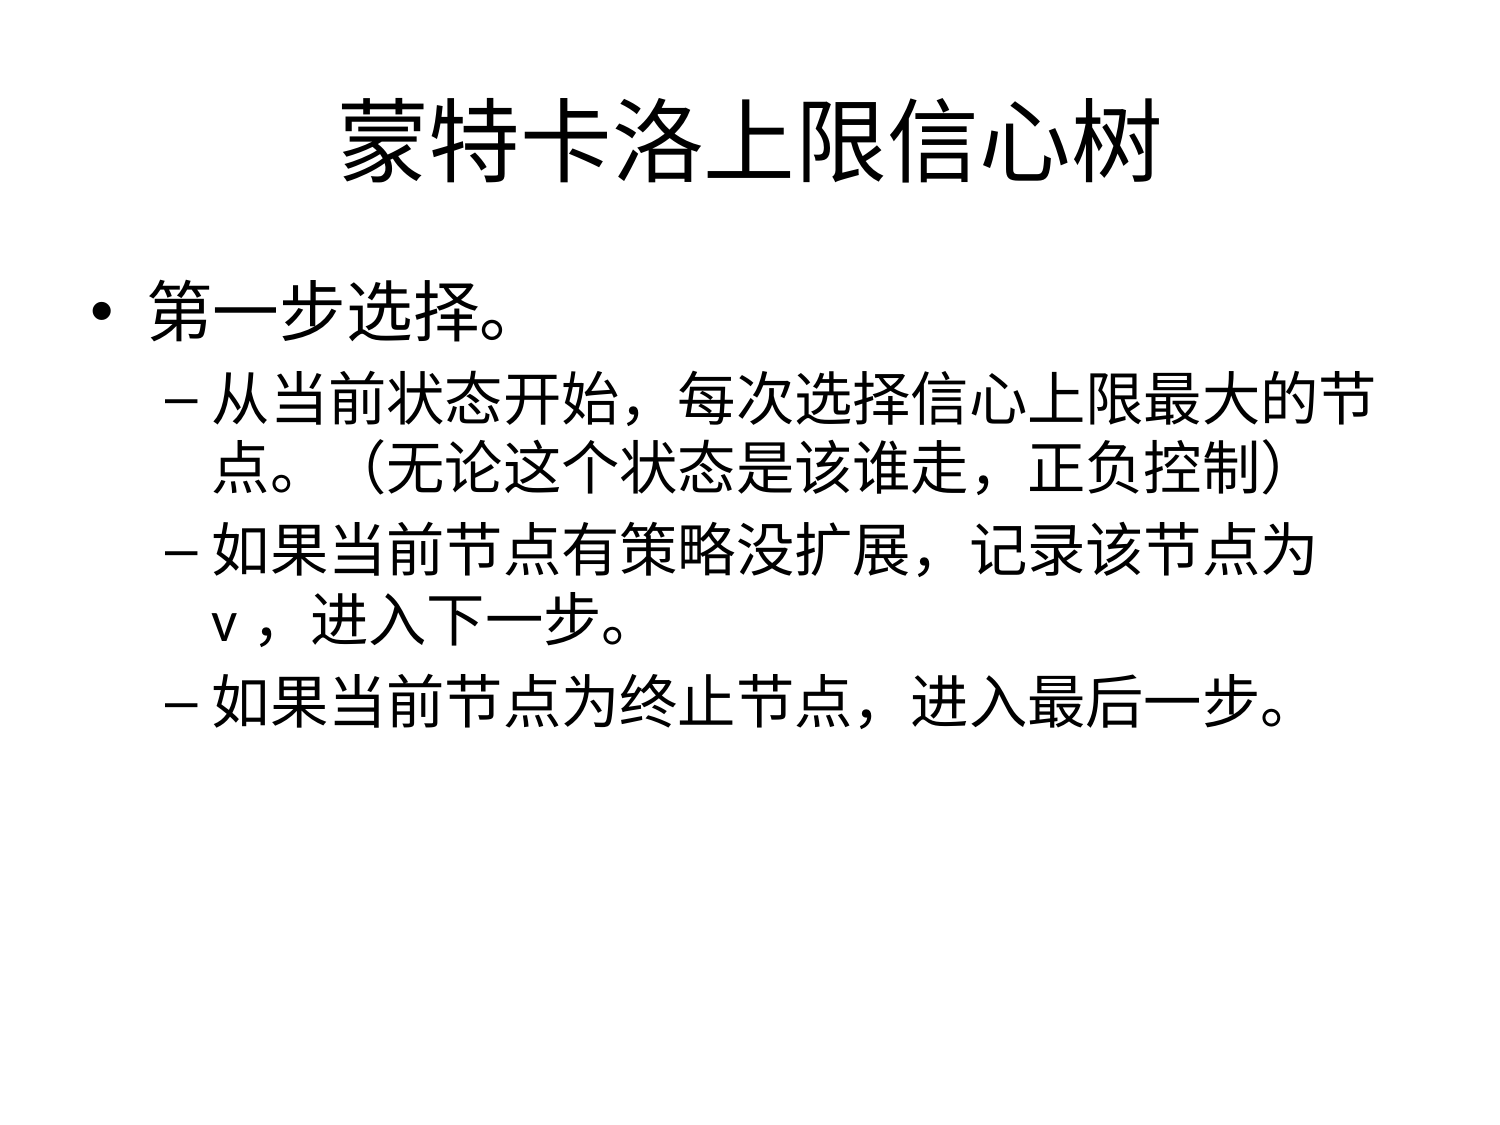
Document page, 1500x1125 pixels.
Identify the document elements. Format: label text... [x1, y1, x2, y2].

title 蒙特卡洛上限信心树 [75, 45, 1425, 233]
list 第一步选择。 从当前状态开始，每次选择信心上限最大的节点。（无论这个状态是该谁走，正负控制） 如果当前节点有策略没扩展，记录该节点为v，进入下一步。 如果当前节点为终止节点，进入最后一步。 [75, 262, 1425, 1005]
